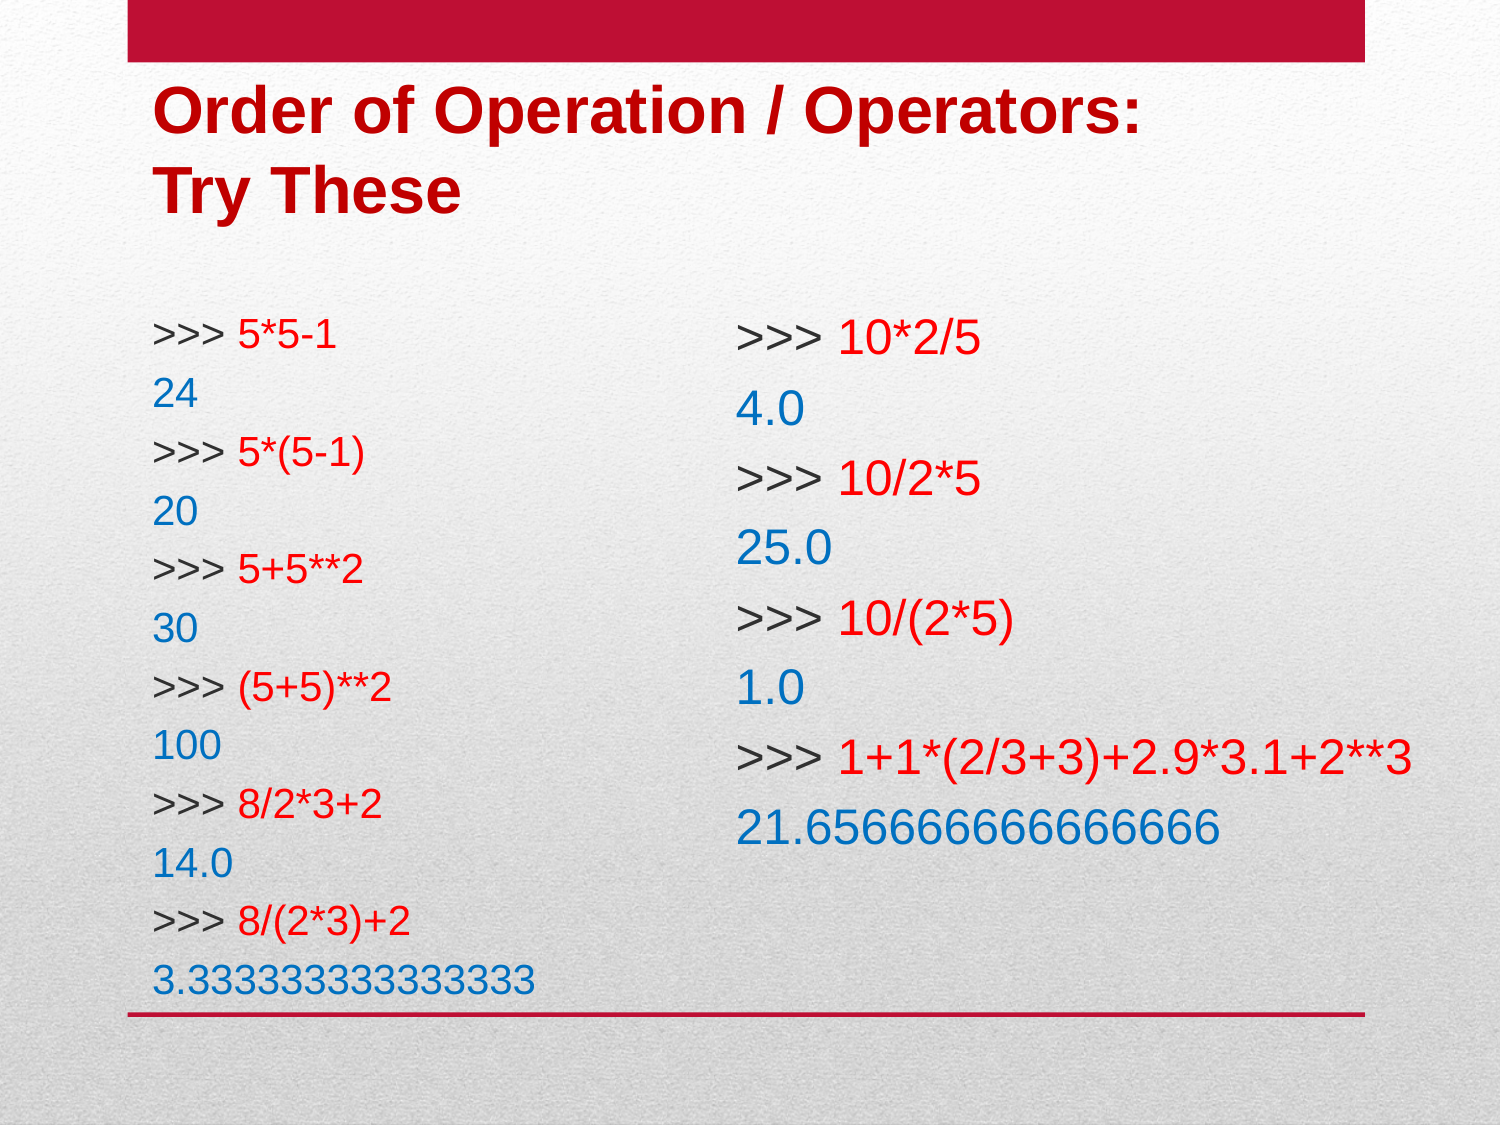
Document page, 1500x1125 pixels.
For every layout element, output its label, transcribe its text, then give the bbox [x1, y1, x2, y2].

text_box >>> 5*5-1 24 >>> 5*(5-1) 20 >>> 5+5**2 30 >>> (5+5)**2 100 >>> 8/2*3+2 14.0 >>> 8/(2*3)+2 3.333333333333333 [137, 299, 762, 1014]
text_box >>> 10*2/5 4.0 >>> 10/2*5 25.0 >>> 10/(2*5) 1.0 >>> 1+1*(2/3+3)+2.9*3.1+2**3 21.656666666666666 [720, 297, 1471, 1012]
text_box Order of Operation / Operators: Try These [137, 59, 1500, 278]
